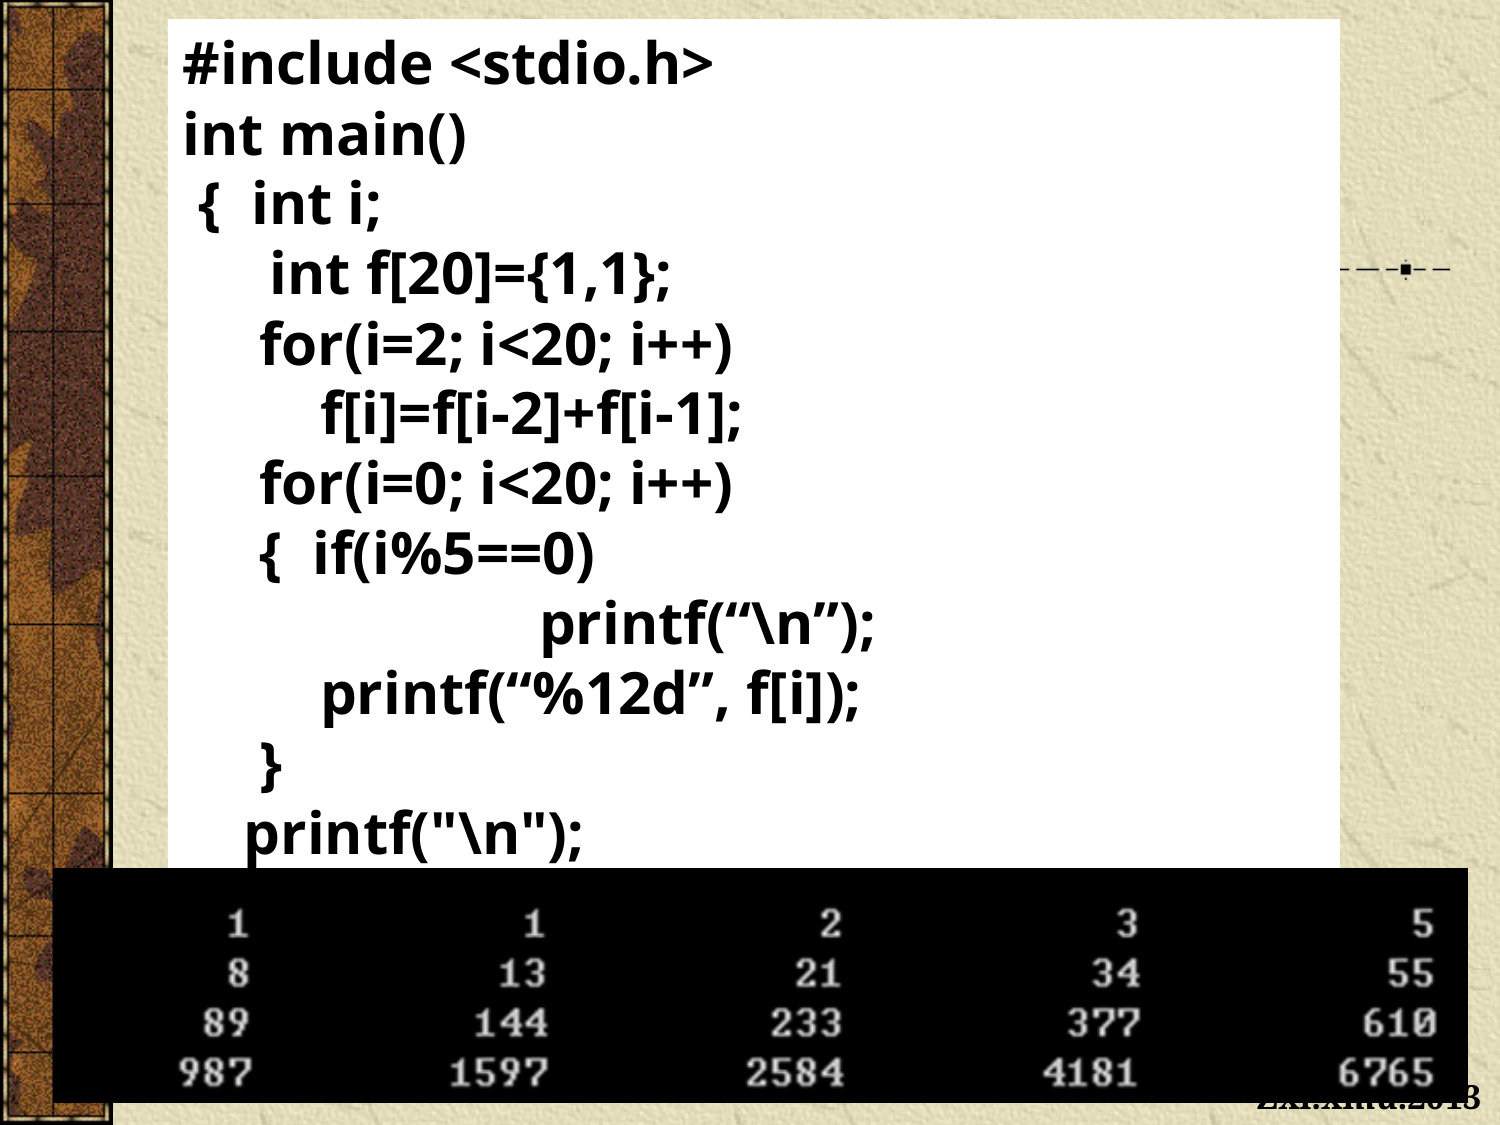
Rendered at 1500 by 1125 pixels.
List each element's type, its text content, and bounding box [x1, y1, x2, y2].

picture [0, 0, 1500, 1125]
list #include <stdio.h> int main() { int i; int f[20]={1,1}; for(i=2; i<20; i++) f[i]=f[i-2]+f[i-1]; for(i=0; i<20; i++) { if(i%5==0) printf(“\n”); printf(“%12d”, f[i]); } printf("\n"); return 0; } [167, 19, 1340, 866]
